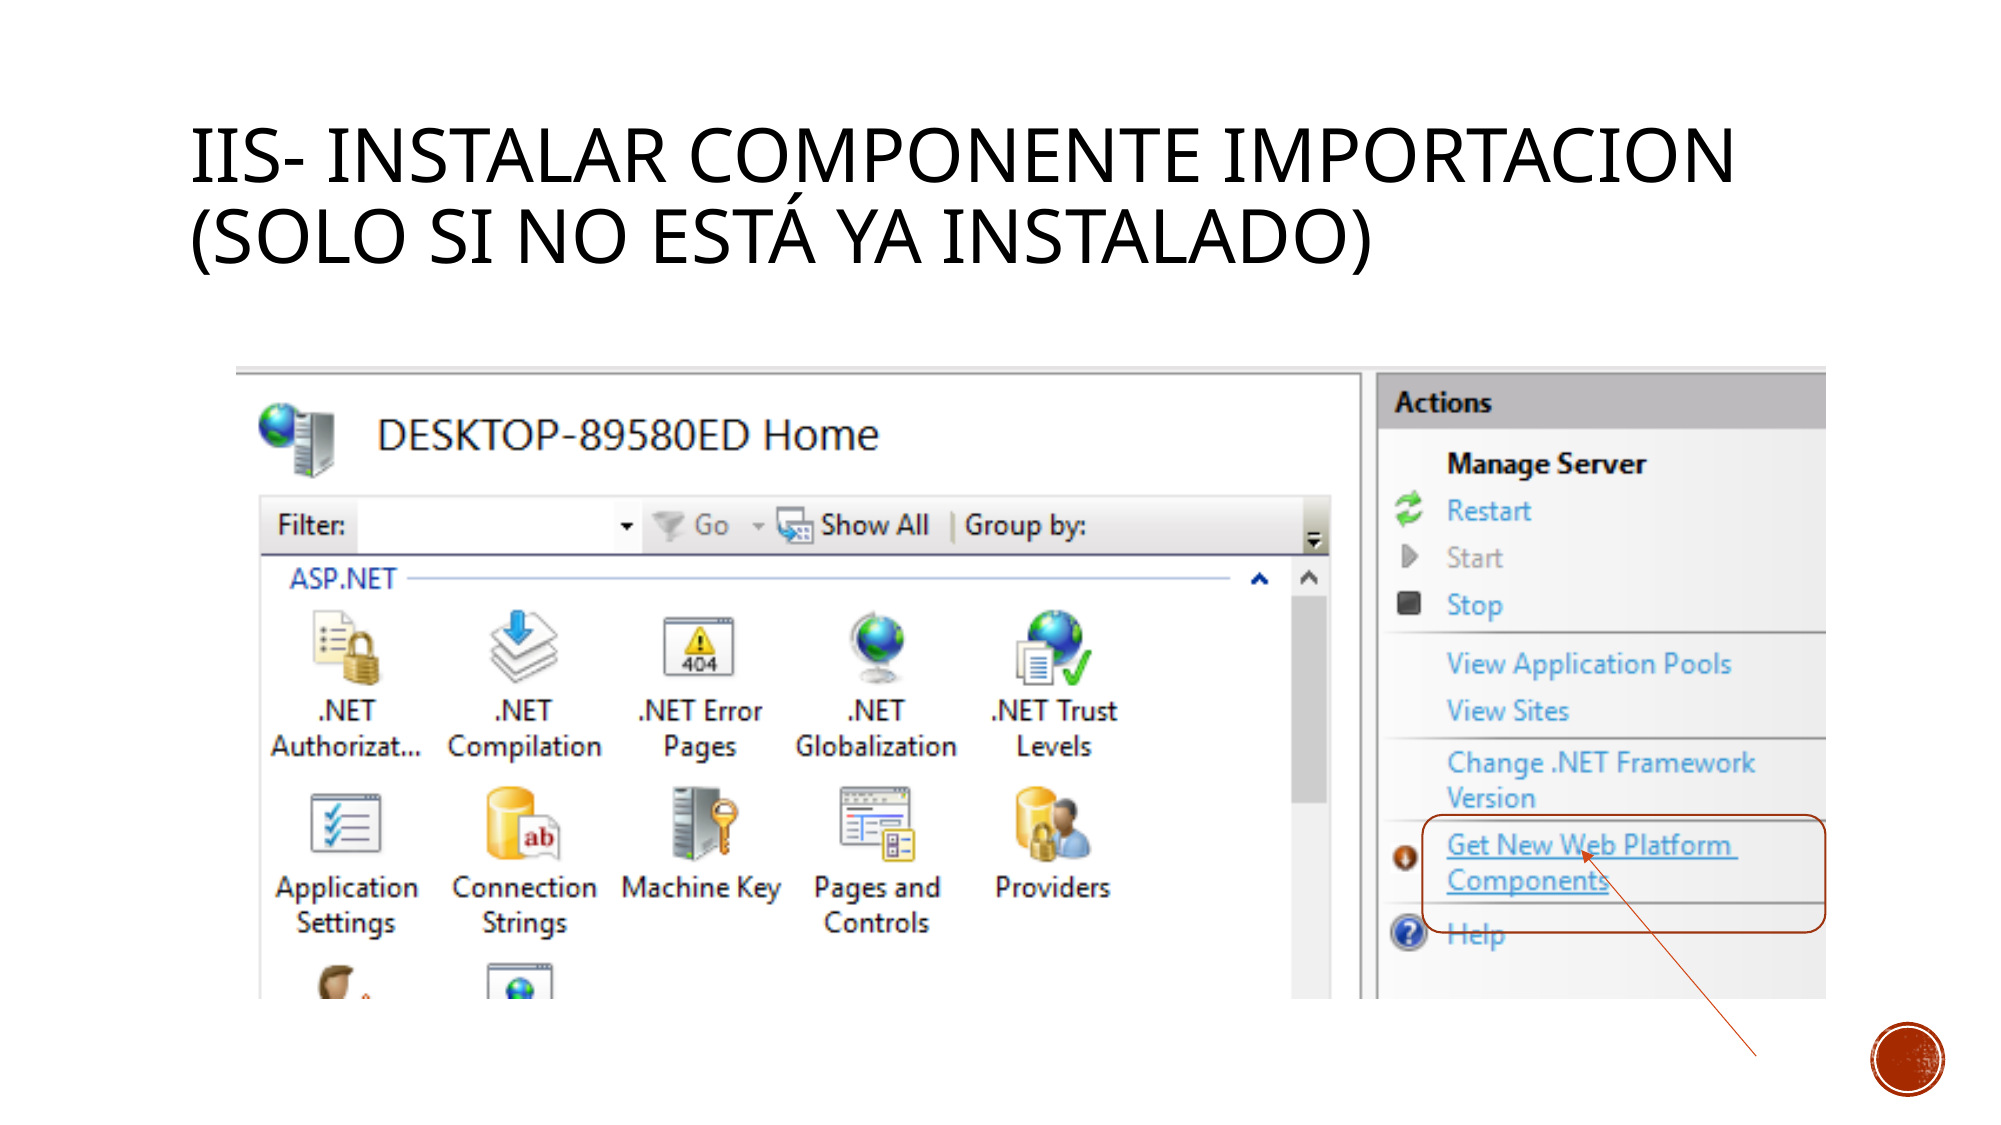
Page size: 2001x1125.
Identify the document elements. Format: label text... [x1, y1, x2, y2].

picture [236, 367, 1825, 999]
title IIS- Instalar COMPONENTE IMPORTACION (Solo SI nO ESTÁ YA INSTALADO) [175, 79, 1826, 318]
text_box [1583, 852, 1755, 1054]
